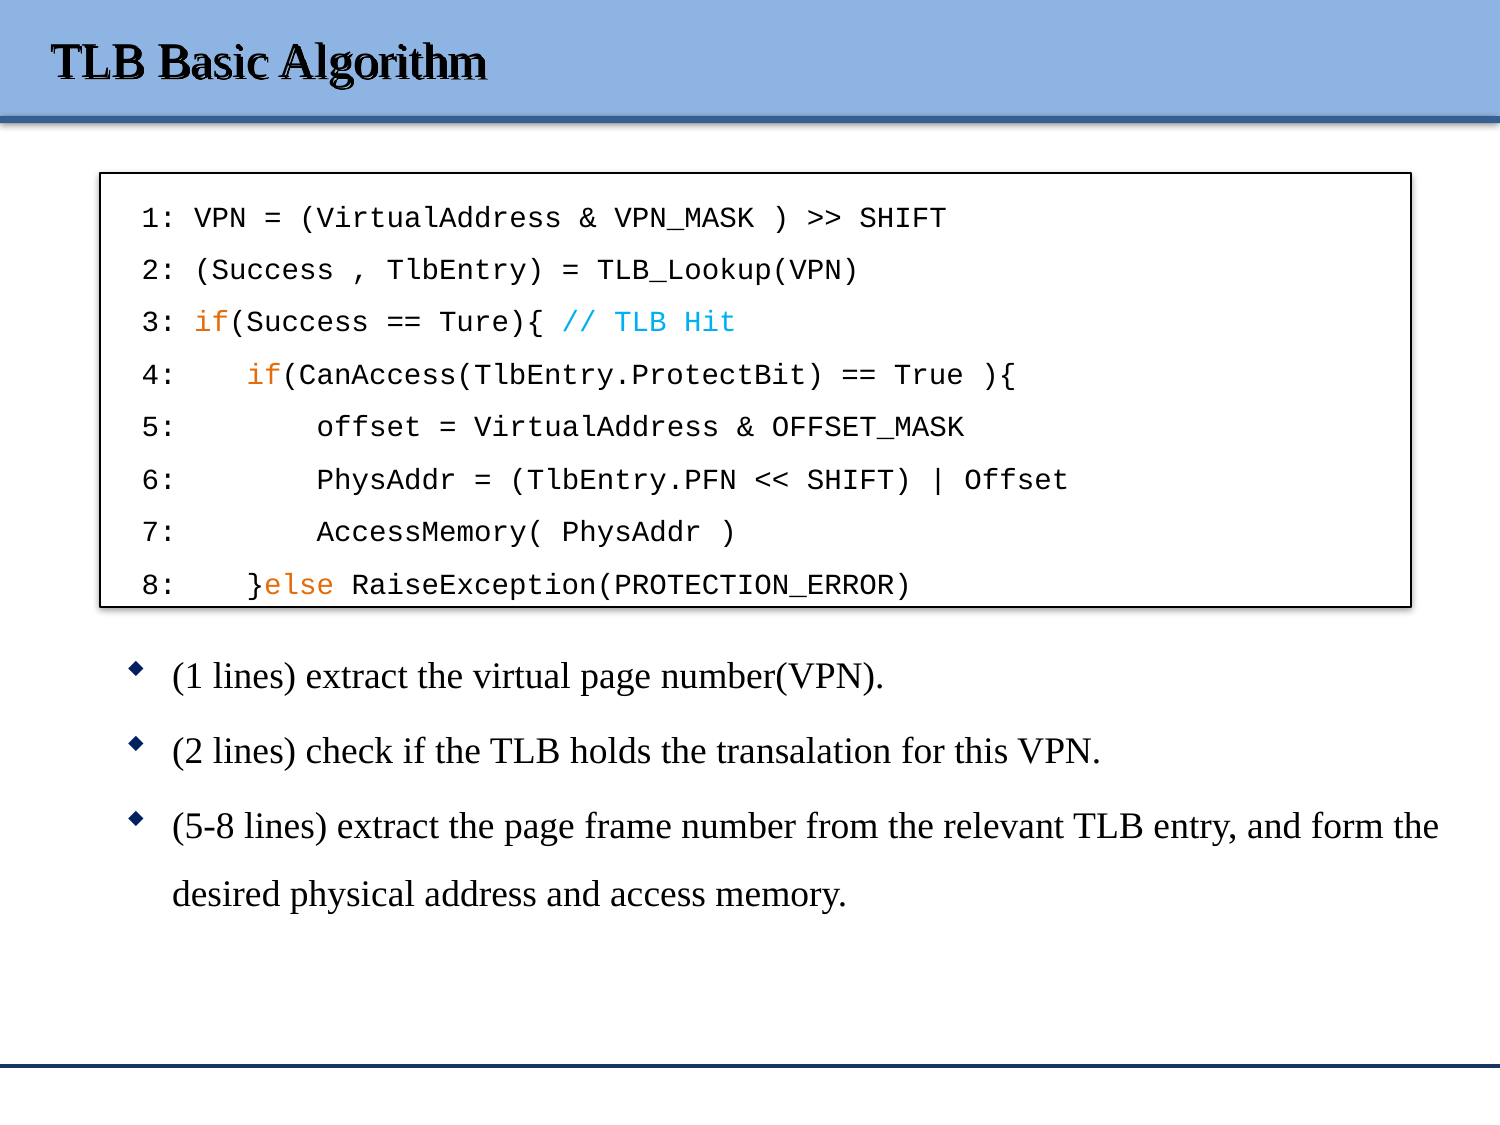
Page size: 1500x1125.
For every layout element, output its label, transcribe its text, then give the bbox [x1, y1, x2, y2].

title TLB Basic Algorithm [34, 8, 1477, 106]
list (1 lines) extract the virtual page number(VPN). (2 lines) check if the TLB holds the transalation for this VPN. (5-8 lines) extract the page frame number from the relevant TLB entry, and form the desired physical address and access memory. [34, 621, 1477, 941]
text_box 1: VPN = (VirtualAddress & VPN_MASK ) >> SHIFT 2: (Success , TlbEntry) = TLB_Lookup(VPN) 3: if(Success == Ture){ // TLB Hit 4: if(CanAccess(TlbEntry.ProtectBit) == True ){ 5: offset = VirtualAddress & OFFSET_MASK 6: PhysAddr = (TlbEntry.PFN << SHIFT) | Offset 7: AccessMemory( PhysAddr ) 8: }else RaiseException(PROTECTION_ERROR) [97, 170, 1414, 610]
